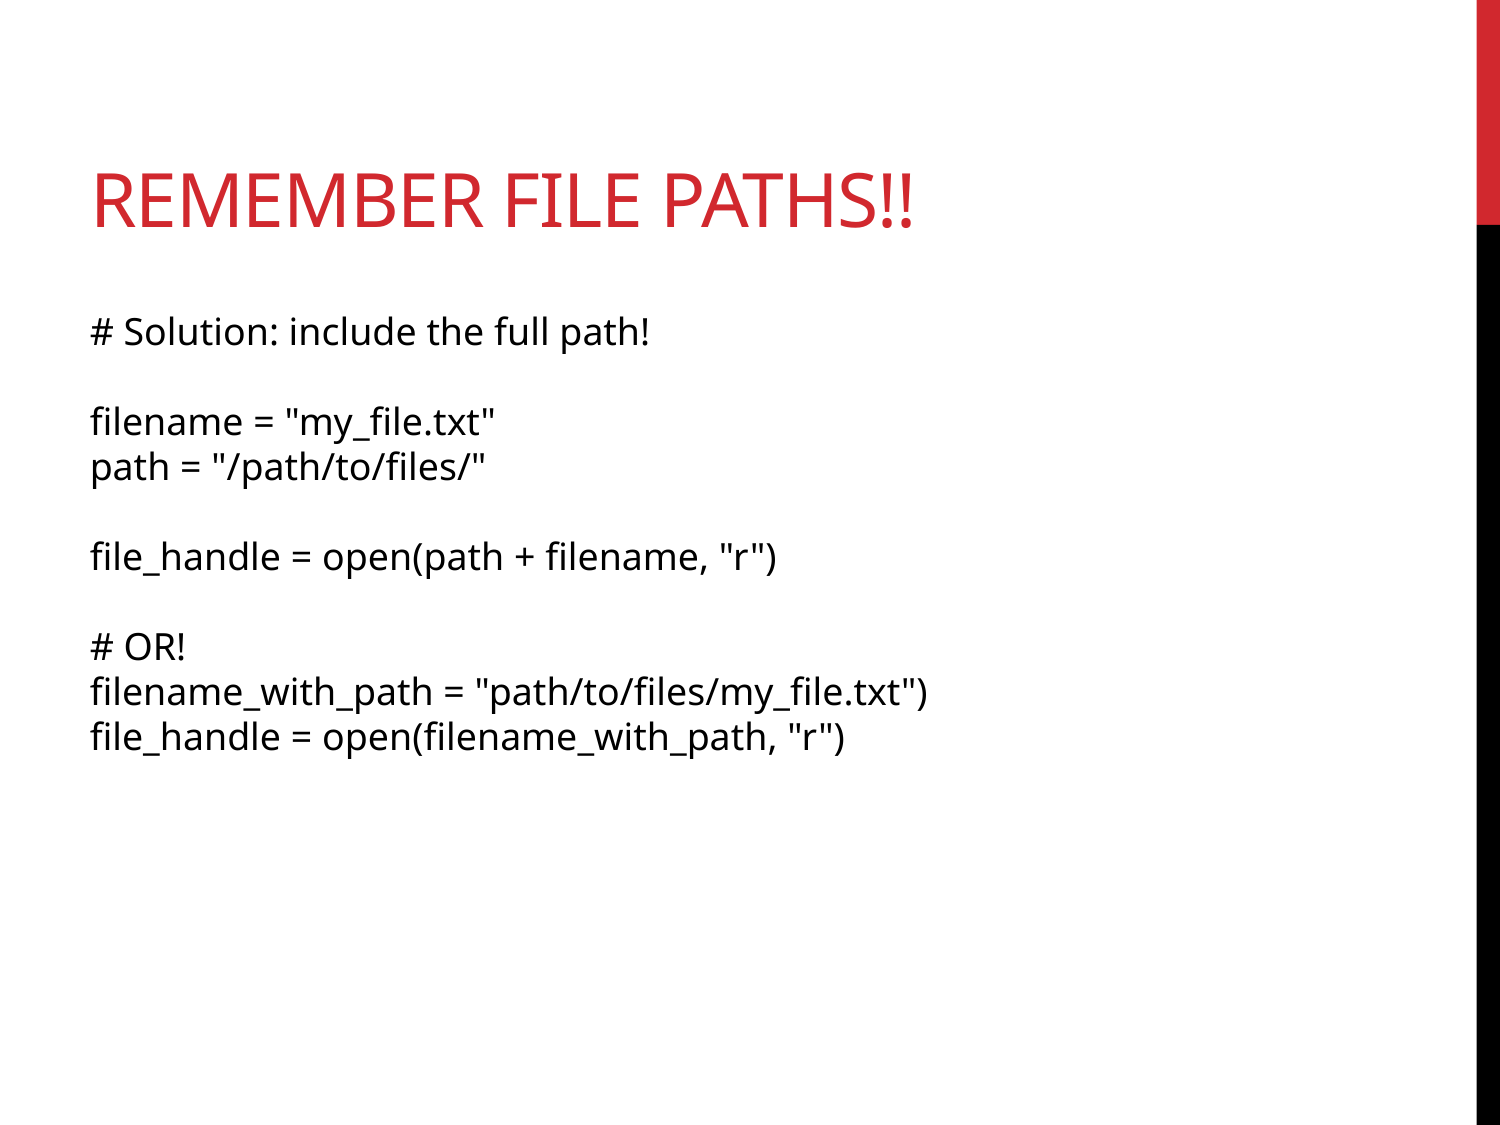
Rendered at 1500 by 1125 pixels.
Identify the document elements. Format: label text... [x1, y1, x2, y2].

title remember file paths!! [75, 25, 1325, 250]
text_box # Solution: include the full path! filename = "my_file.txt" path = "/path/to/files/" file_handle = open(path + filename, "r") # OR! filename_with_path = "path/to/files/my_file.txt") file_handle = open(filename_with_path, "r") [74, 255, 1443, 901]
